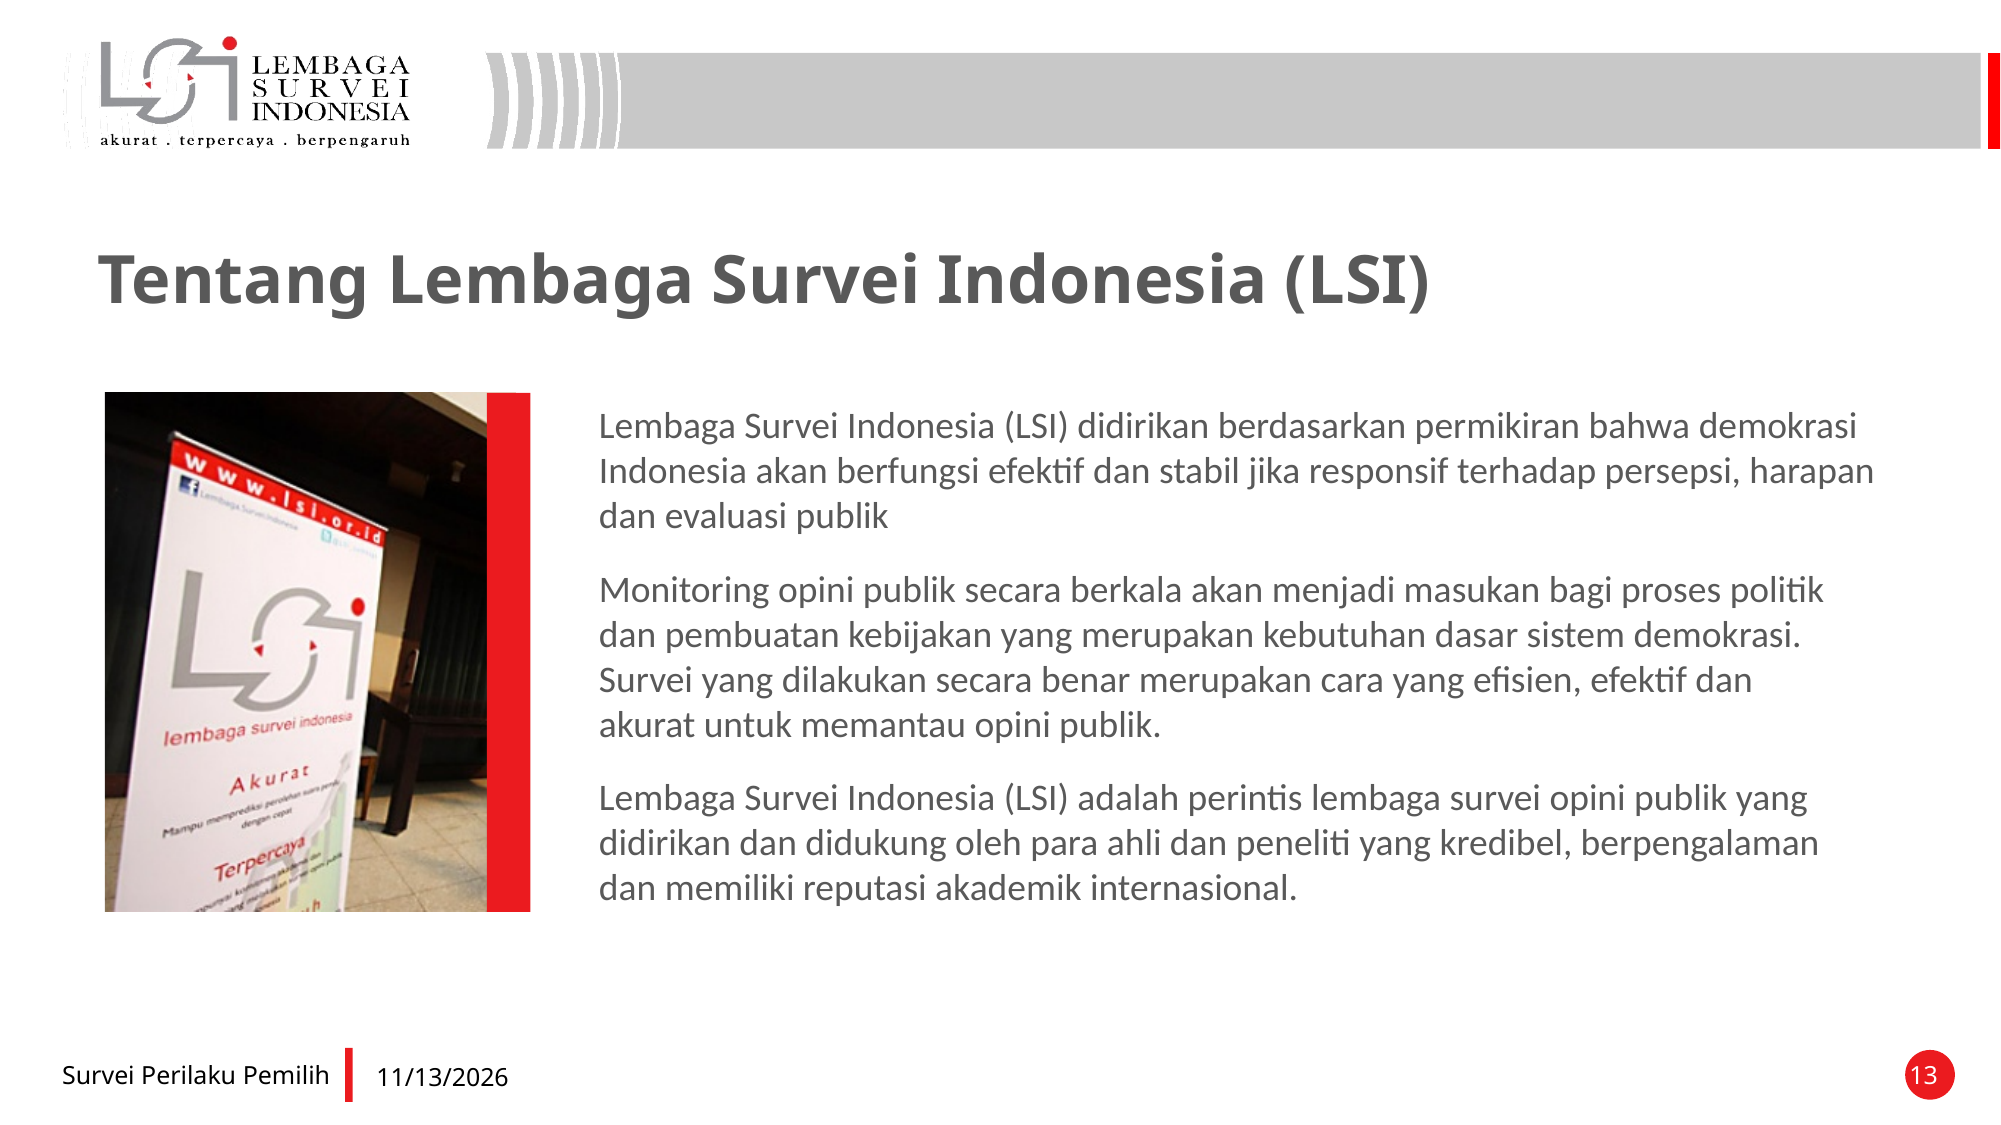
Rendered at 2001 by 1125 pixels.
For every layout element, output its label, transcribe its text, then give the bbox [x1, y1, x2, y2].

text_box [344, 1047, 354, 1103]
text_box Monitoring opini publik secara berkala akan menjadi masukan bagi proses politik dan pembuatan kebijakan yang merupakan kebutuhan dasar sistem demokrasi. Survei yang dilakukan secara benar merupakan cara yang efisien, efektif dan akurat untuk memantau opini publik. [584, 557, 1847, 753]
slide_number 13 [1685, 1051, 1953, 1112]
text_box Lembaga Survei Indonesia (LSI) adalah perintis lembaga survei opini publik yang didirikan dan didukung oleh para ahli dan peneliti yang kredibel, berpengalaman dan memiliki reputasi akademik internasional. [584, 765, 1895, 916]
picture [104, 392, 516, 912]
text_box Lembaga Survei Indonesia (LSI) didirikan berdasarkan permikiran bahwa demokrasi Indonesia akan berfungsi efektif dan stabil jika responsif terhadap persepsi, harapan dan evaluasi publik [584, 393, 1895, 544]
picture [62, 24, 622, 161]
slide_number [361, 1053, 615, 1114]
footer Survei Perilaku Pemilih [47, 1051, 362, 1112]
text_box Tentang Lembaga Survei Indonesia (LSI) [83, 212, 1489, 352]
text_box [486, 392, 531, 913]
